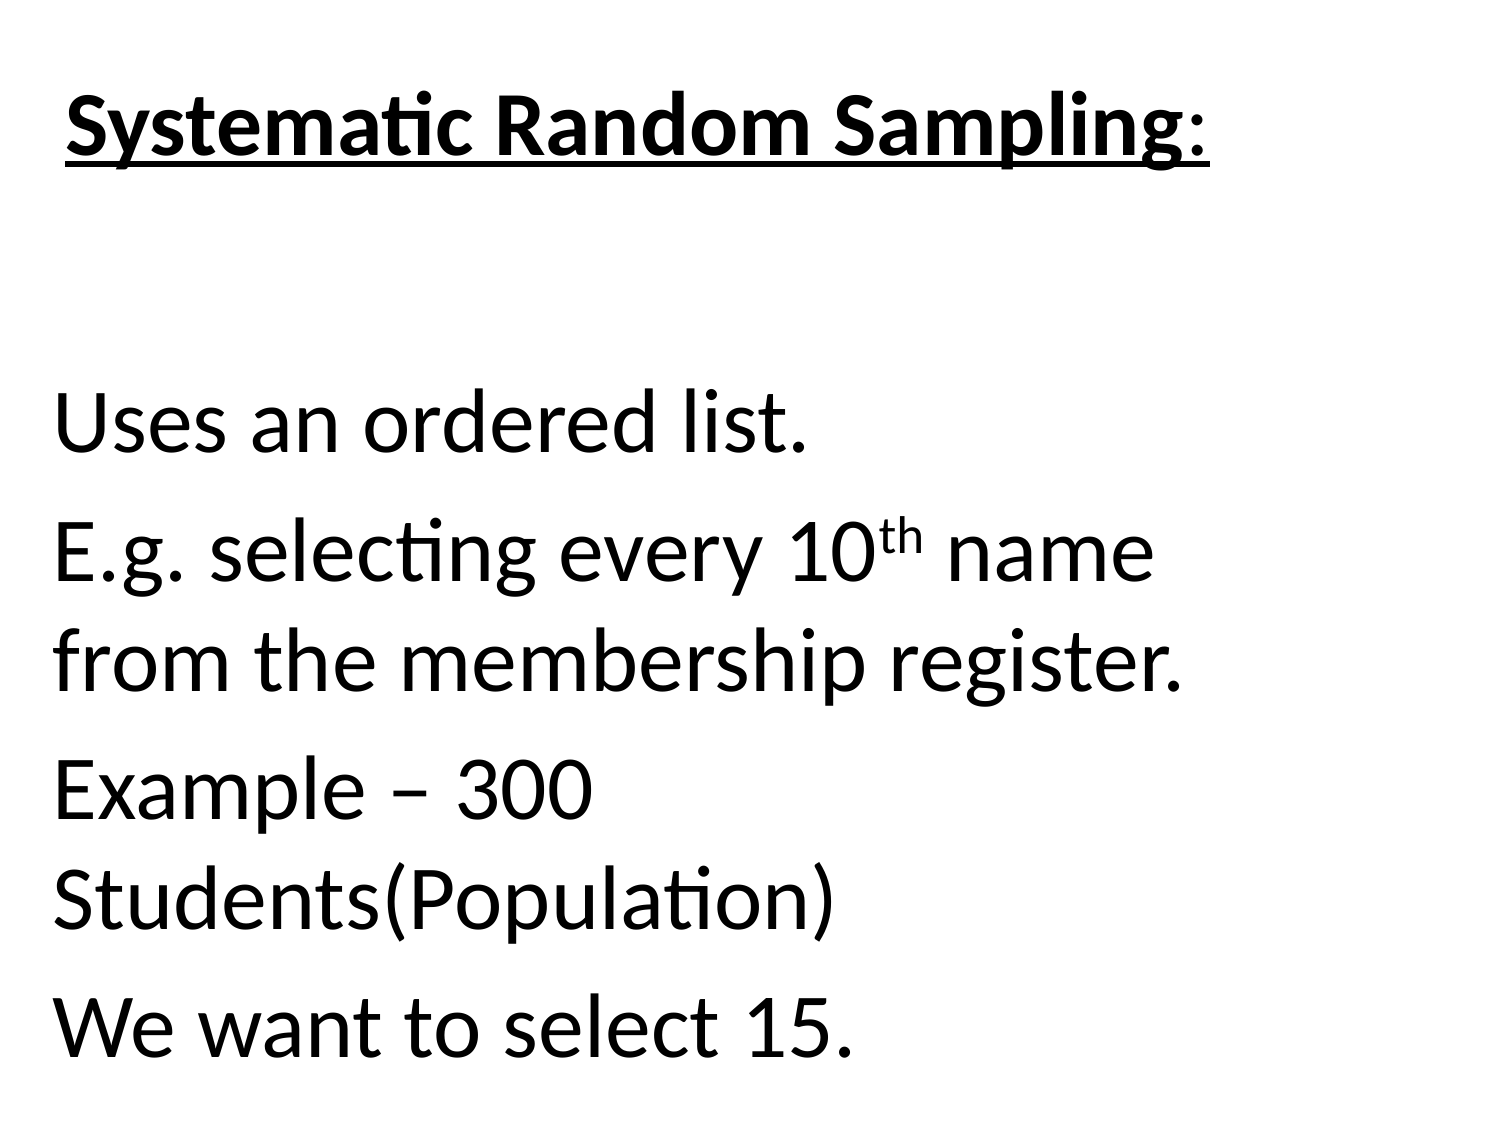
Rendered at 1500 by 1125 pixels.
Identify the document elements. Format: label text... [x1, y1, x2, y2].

title Systematic Random Sampling: [37, 37, 1238, 200]
list Uses an ordered list. E.g. selecting every 10th name from the membership register. Example – 300 Students(Population) We want to select 15. [37, 224, 1325, 1088]
